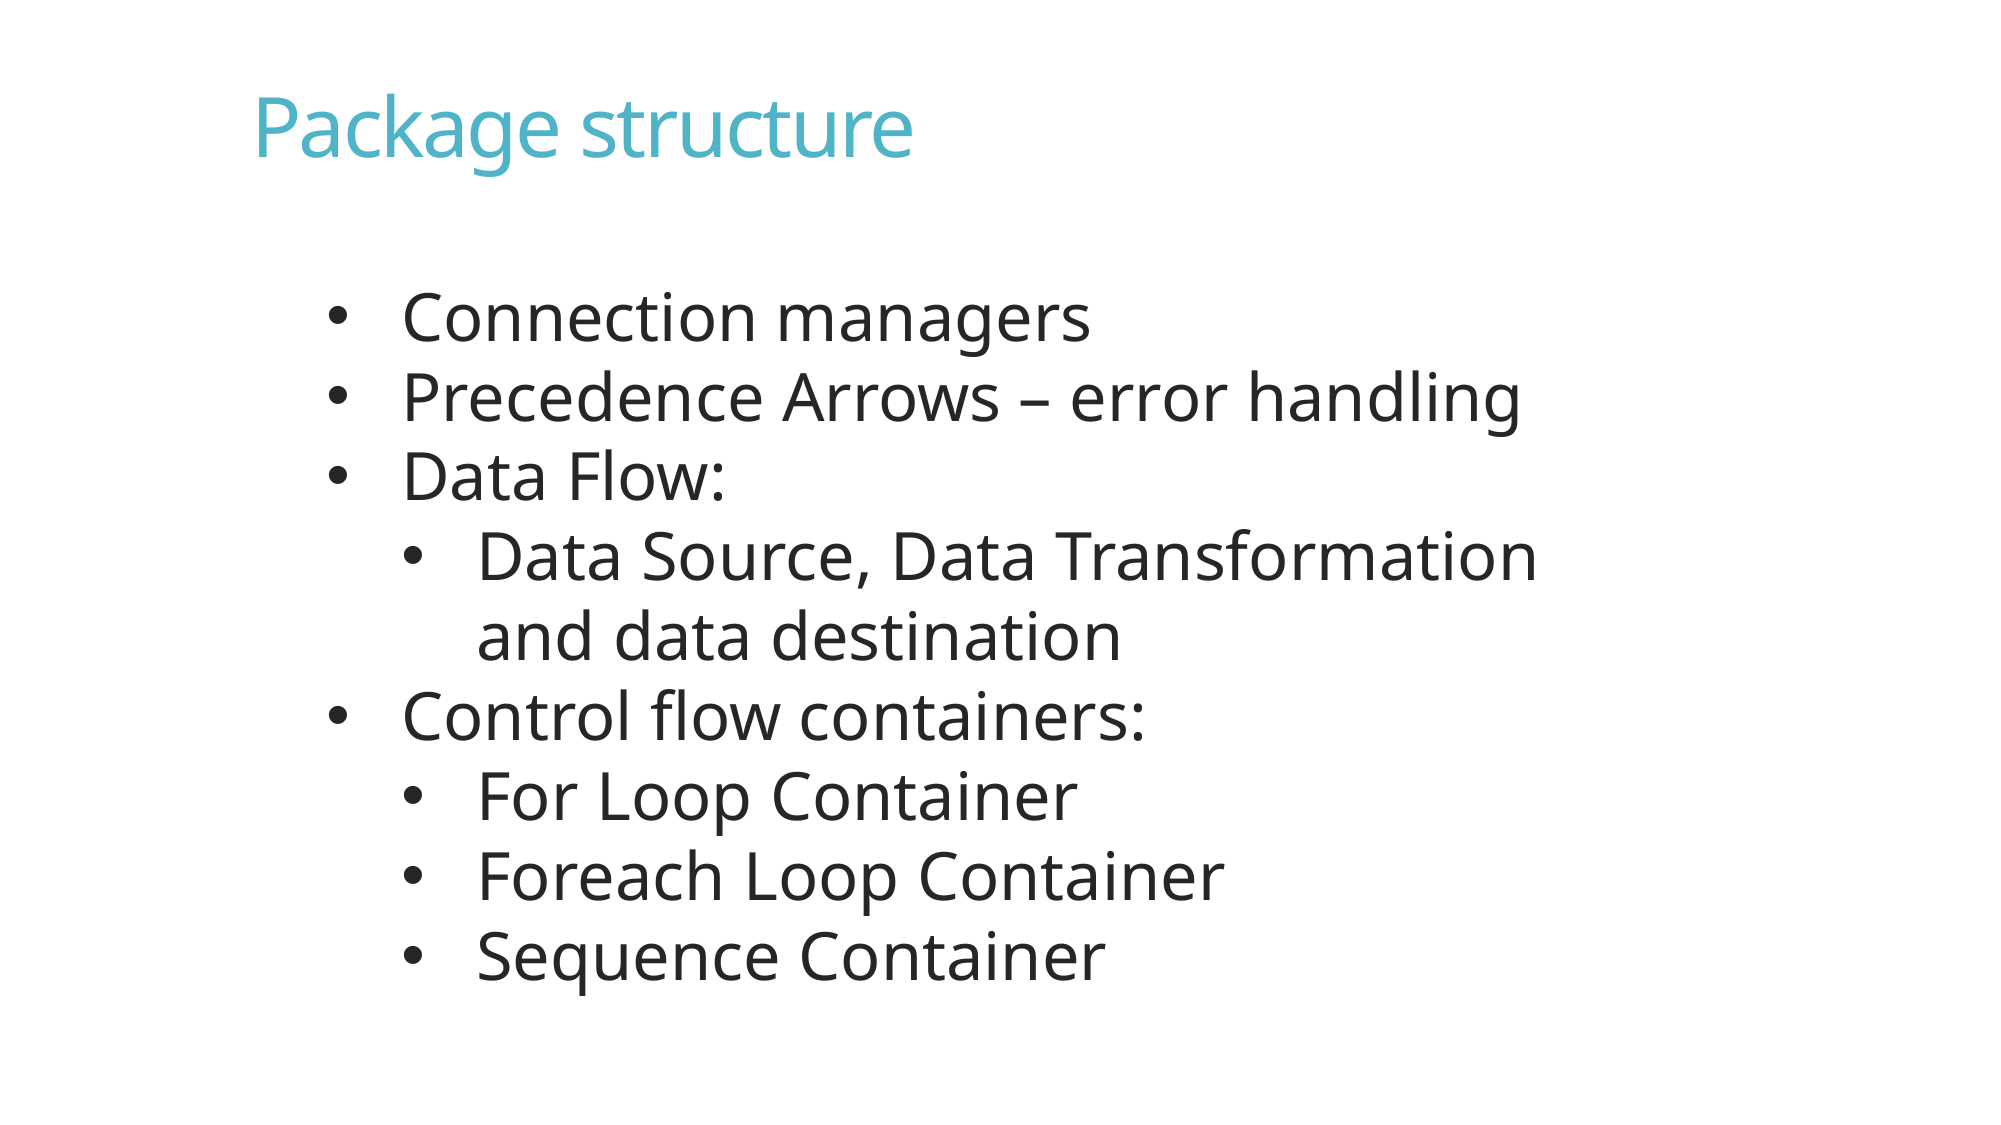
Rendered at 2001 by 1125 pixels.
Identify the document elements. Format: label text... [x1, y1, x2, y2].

text_box Package structure Connection managers Precedence Arrows – error handling Data Flow: Data Source, Data Transformation and data destination Control flow containers: For Loop Container Foreach Loop Container Sequence Container [236, 66, 1669, 1125]
